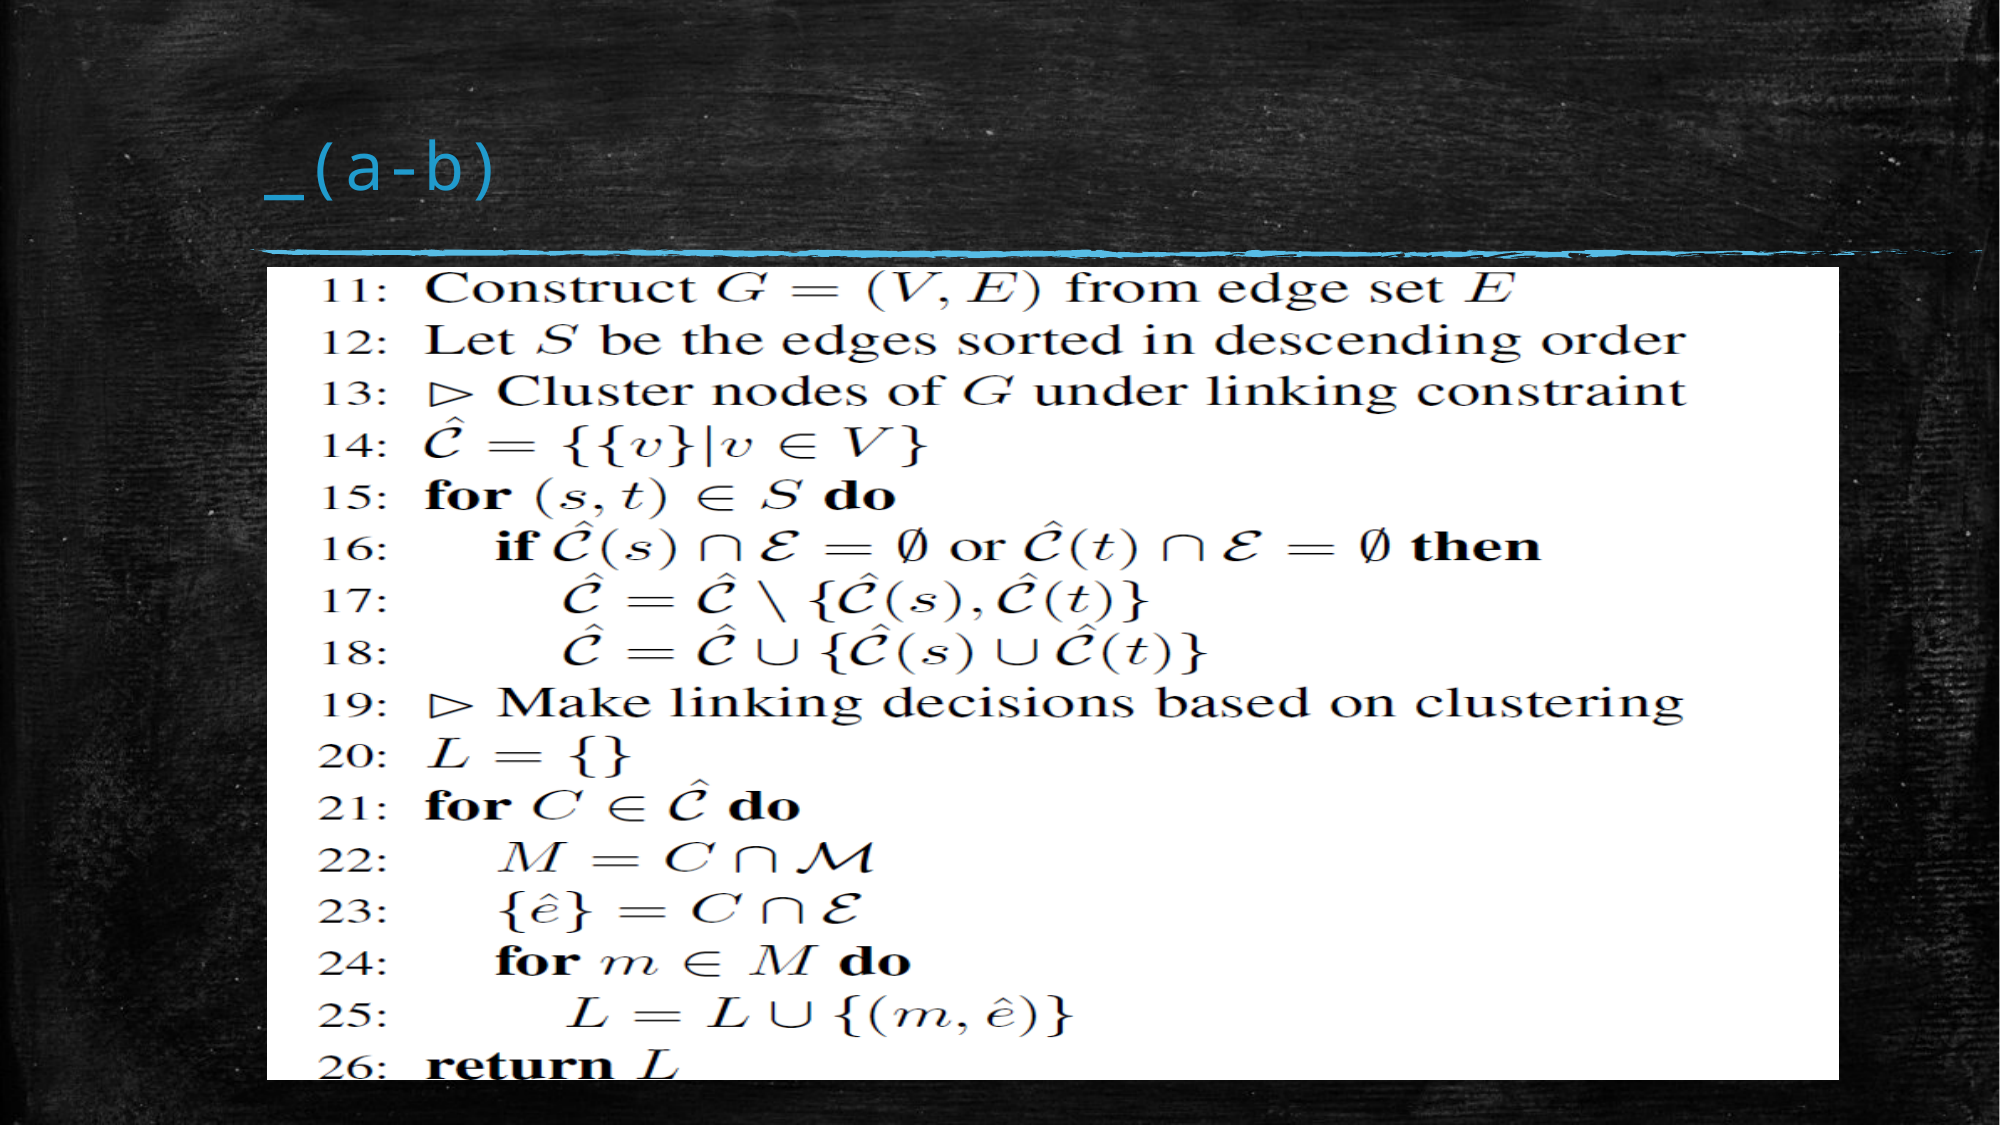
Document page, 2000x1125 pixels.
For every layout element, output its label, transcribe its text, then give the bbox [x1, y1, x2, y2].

title _(a-b) [249, 45, 1750, 213]
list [267, 267, 1839, 1080]
